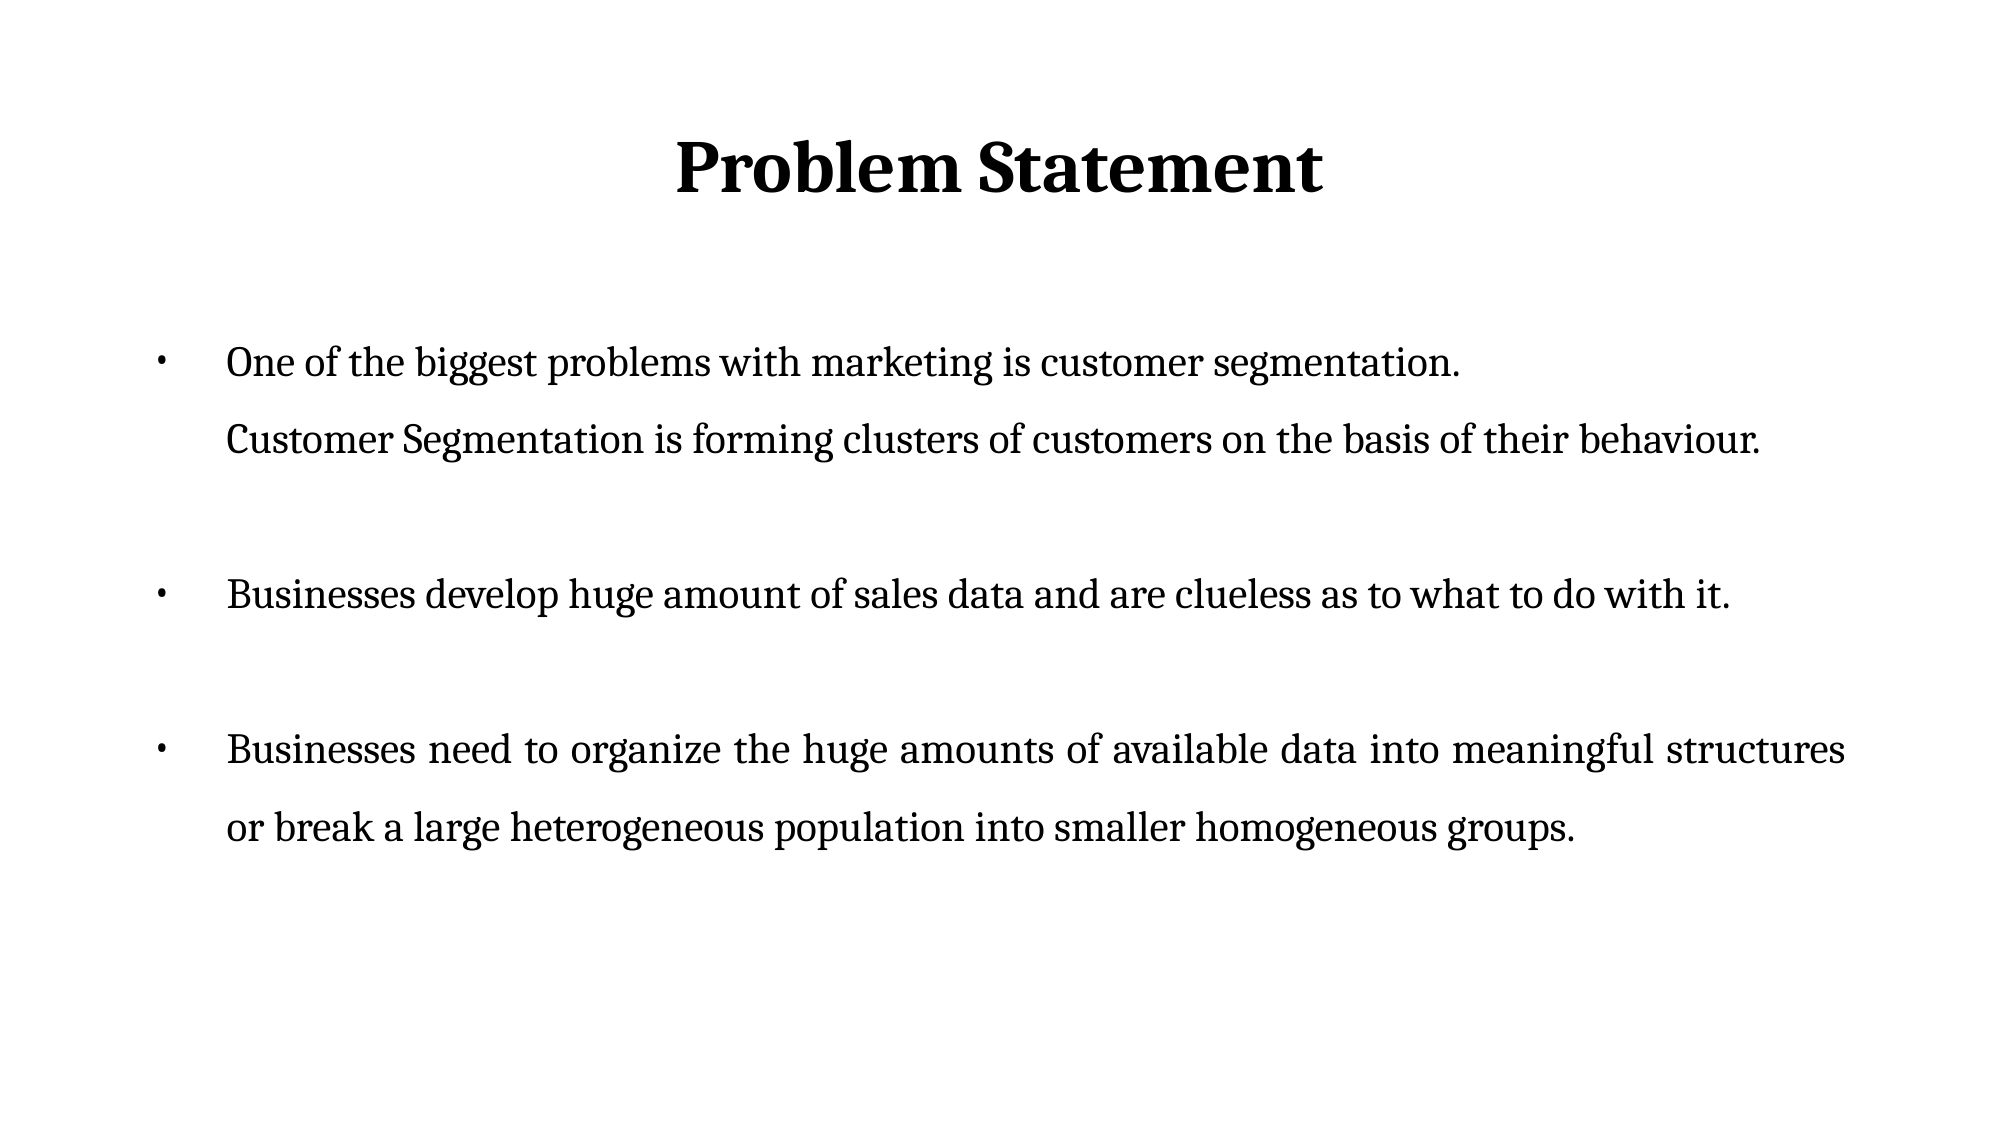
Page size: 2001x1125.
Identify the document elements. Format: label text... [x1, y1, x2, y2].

title Problem Statement [137, 59, 1863, 278]
list One of the biggest problems with marketing is customer segmentation. Customer Segmentation is forming clusters of customers on the basis of their behaviour. Businesses develop huge amount of sales data and are clueless as to what to do with it. Businesses need to organize the huge amounts of available data into meaningful structures or break a large heterogeneous population into smaller homogeneous groups. [137, 299, 1863, 1014]
